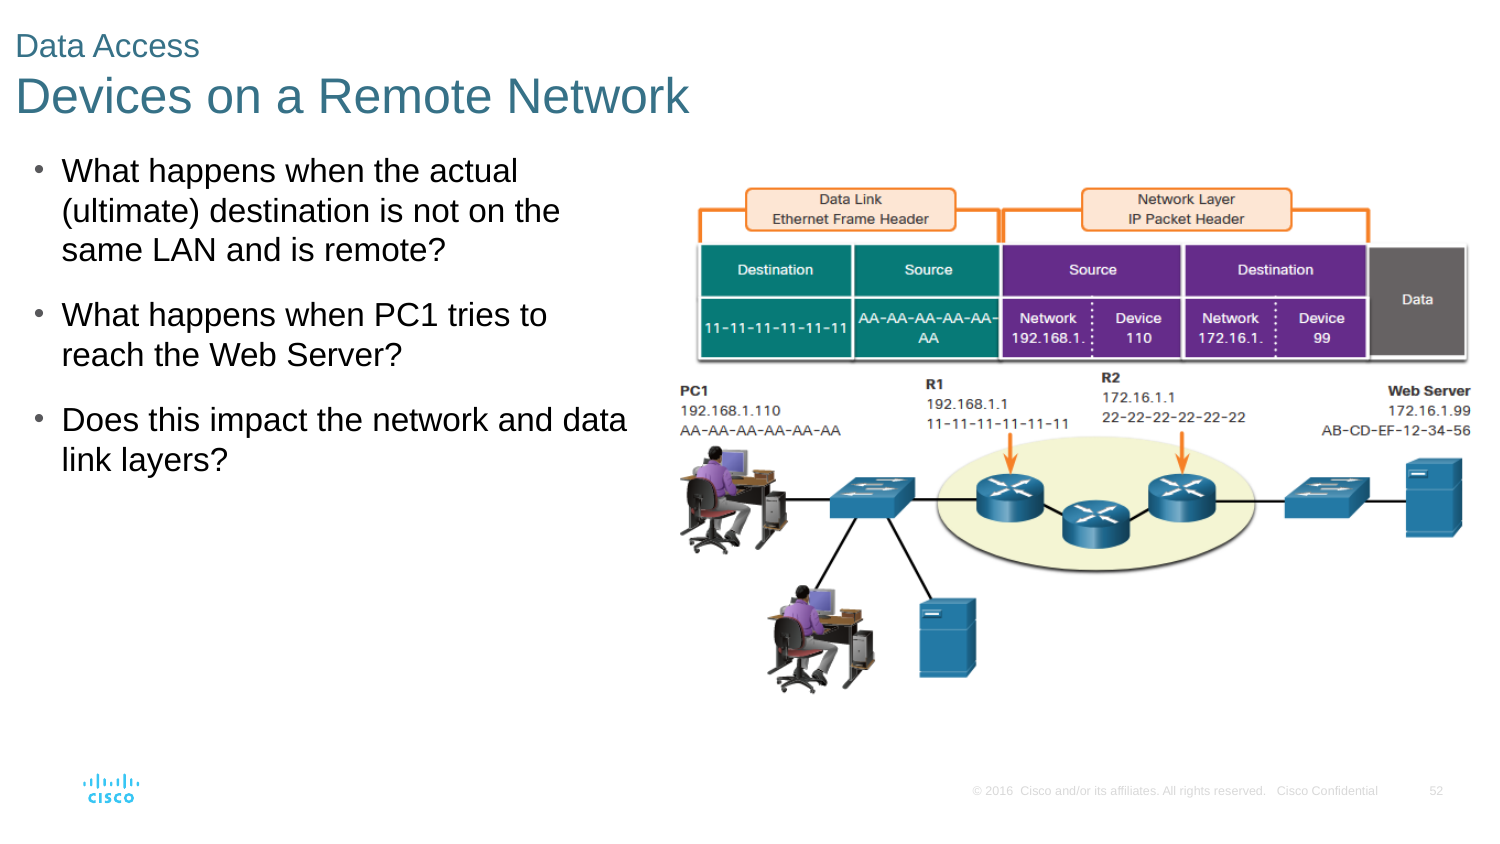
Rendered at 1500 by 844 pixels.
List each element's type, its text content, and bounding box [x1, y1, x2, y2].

picture [679, 169, 1482, 702]
title Data Access Devices on a Remote Network [0, 6, 1500, 142]
list What happens when the actual (ultimate) destination is not on the same LAN and is remote? What happens when PC1 tries to reach the Web Server? Does this impact the network and data link layers? [18, 141, 665, 731]
